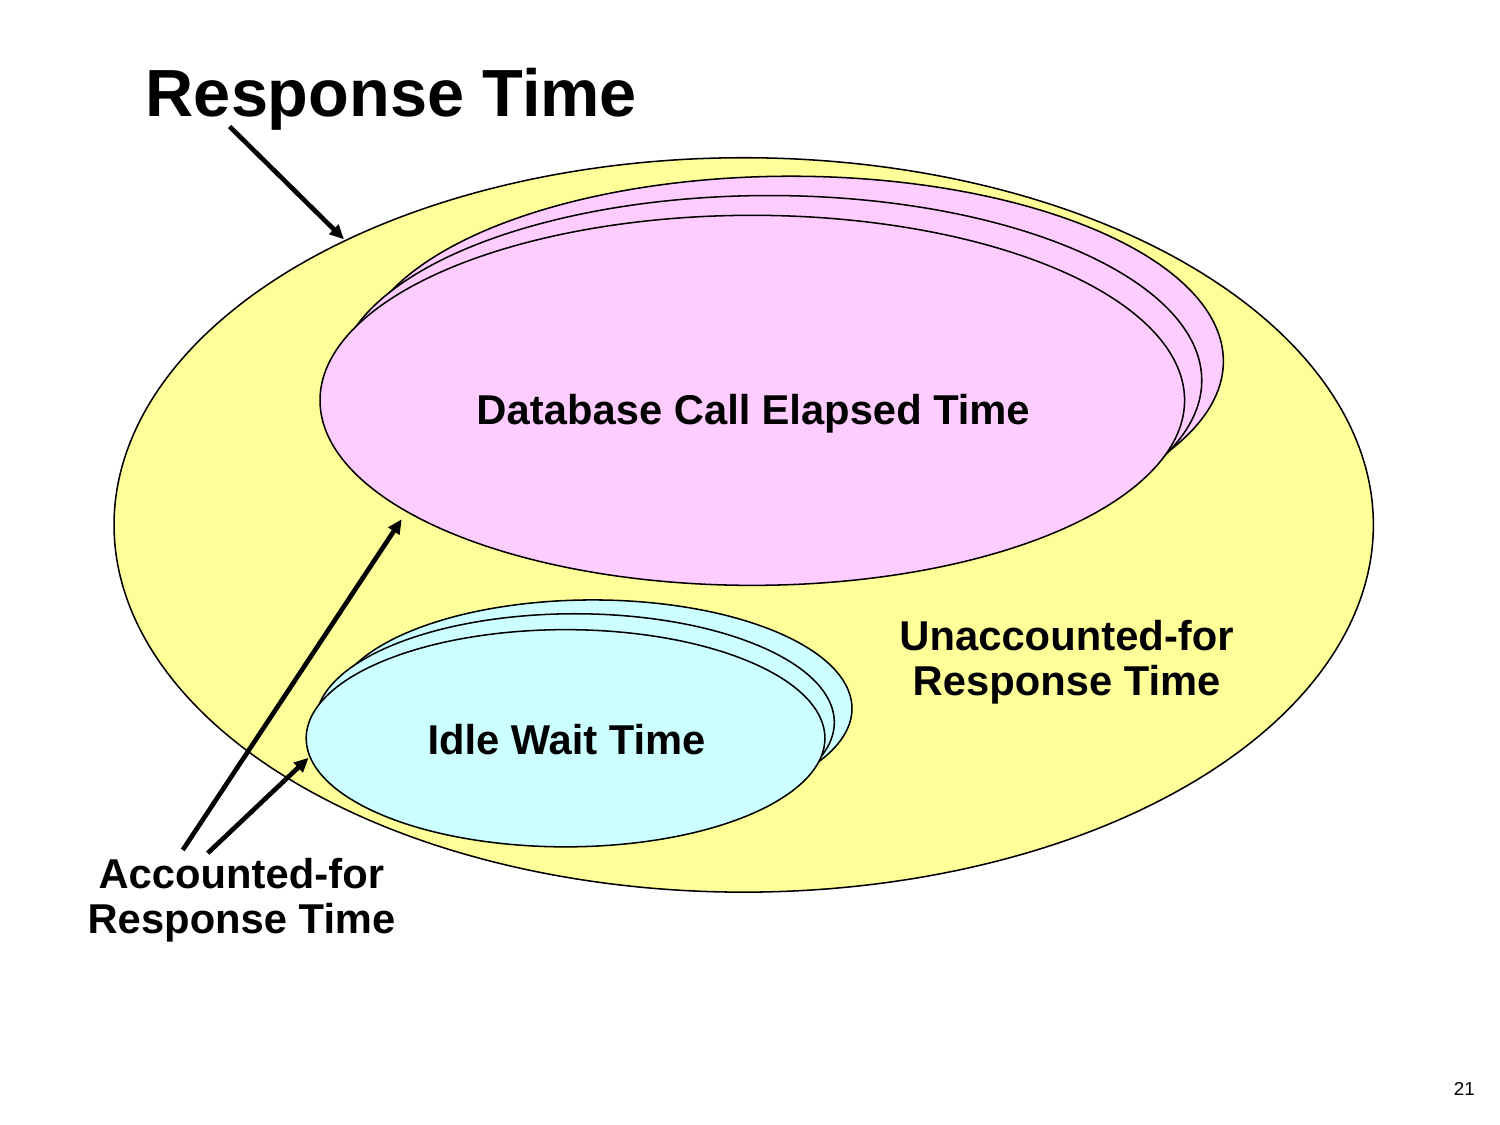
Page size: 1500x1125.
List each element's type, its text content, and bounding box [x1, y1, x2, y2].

title Response Time [145, 49, 1390, 205]
footer 21 [24, 1074, 1476, 1101]
text_box [182, 519, 402, 851]
text_box [357, 205, 1202, 454]
text_box [207, 758, 309, 854]
text_box [820, 712, 852, 761]
text_box Database Call Elapsed Time [417, 380, 1089, 441]
text_box [114, 205, 1374, 893]
text_box Accounted-for Response Time [21, 845, 461, 951]
text_box [319, 613, 835, 756]
text_box [320, 215, 1185, 586]
text_box [913, 205, 1224, 448]
text_box [229, 126, 344, 240]
text_box [358, 599, 822, 688]
text_box Unaccounted-for Response Time [822, 606, 1312, 712]
text_box [394, 205, 626, 288]
text_box [306, 629, 825, 847]
text_box Idle Wait Time [322, 711, 812, 772]
